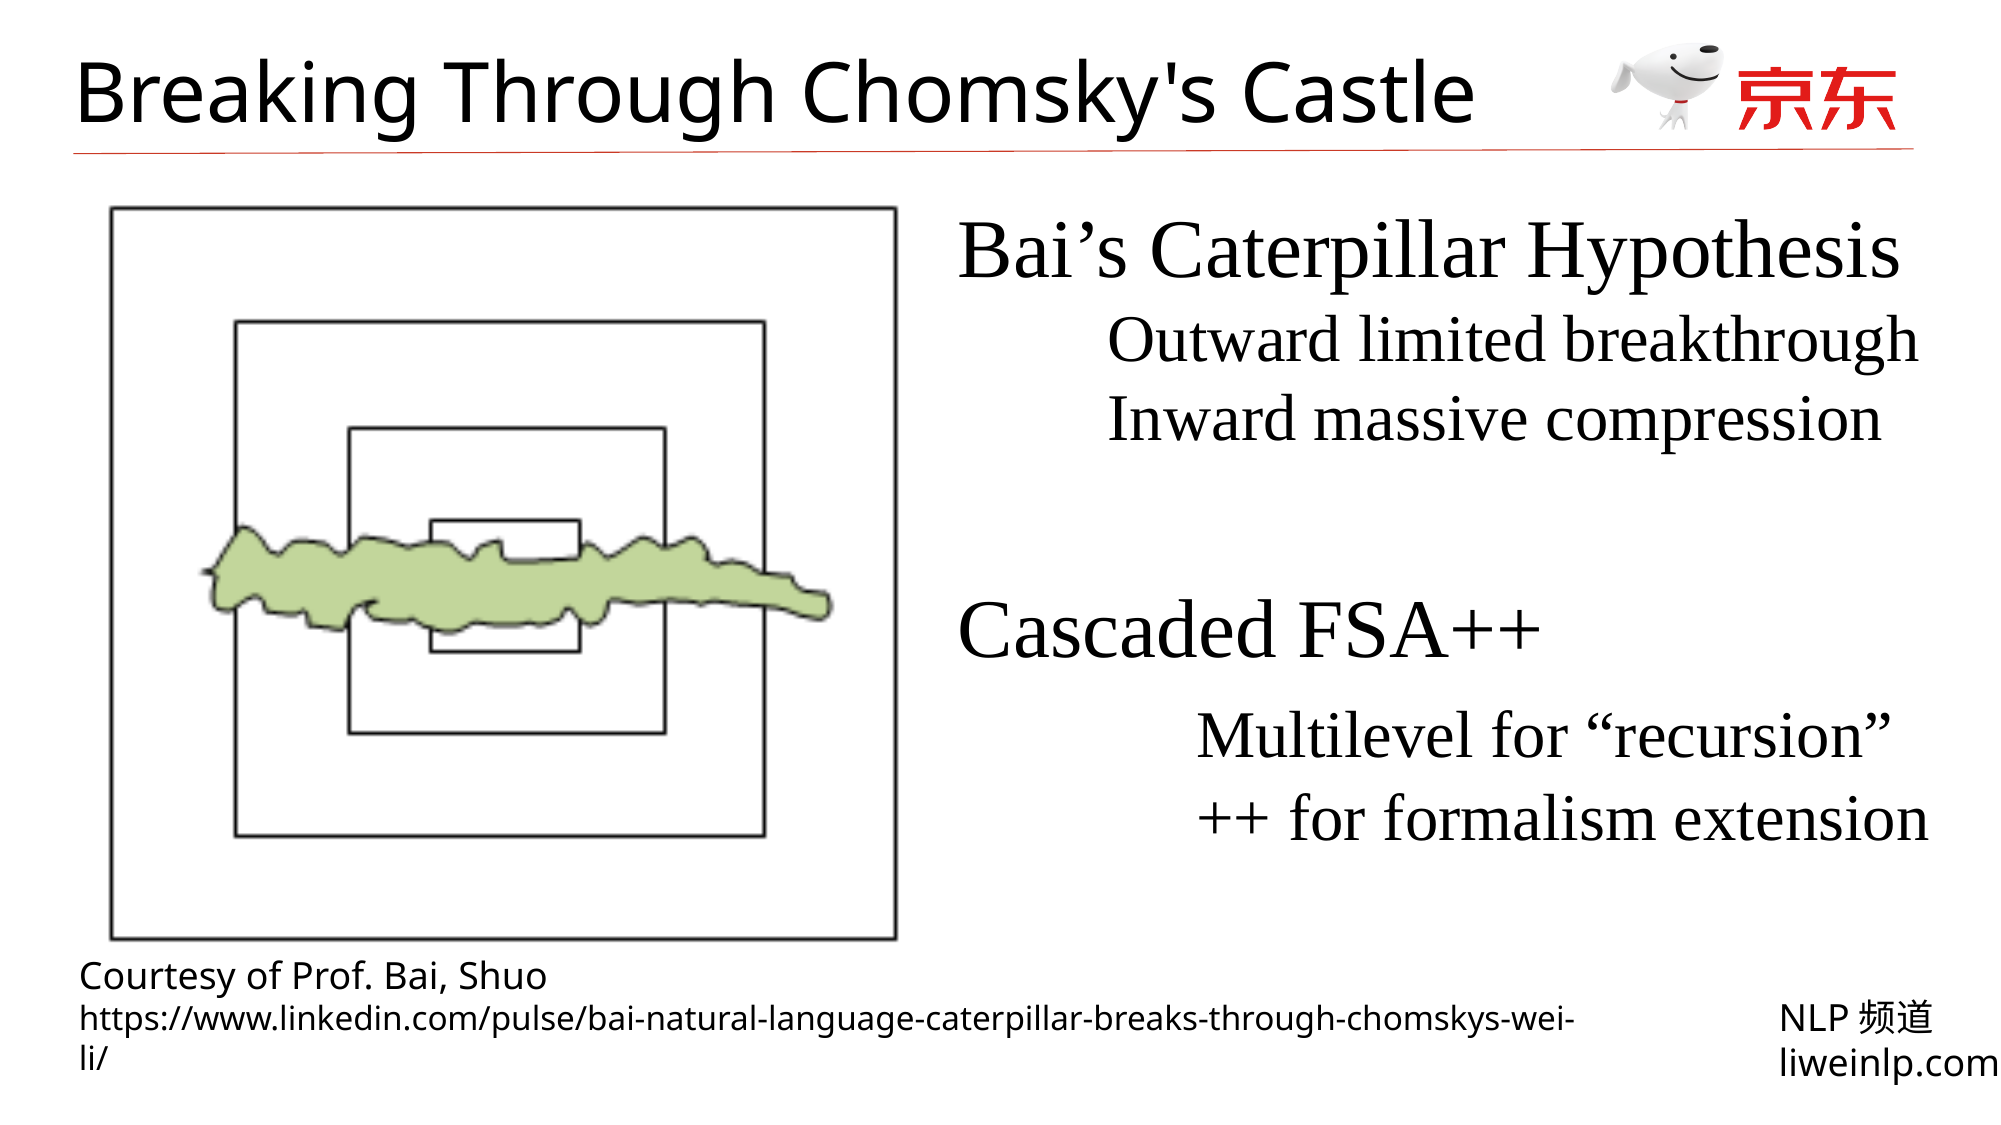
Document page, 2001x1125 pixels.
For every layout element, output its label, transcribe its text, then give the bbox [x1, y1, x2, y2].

picture [47, 158, 991, 999]
text_box Bai’s Caterpillar Hypothesis Outward limited breakthrough Inward massive compression Cascaded FSA++ Multilevel for “recursion” ++ for formalism extension [991, 186, 2000, 1012]
text_box Courtesy of Prof. Bai, Shuo https://www.linkedin.com/pulse/bai-natural-language-caterpillar-breaks-through-chomskys-wei-li/ [64, 944, 1595, 1085]
picture [1596, 18, 1914, 149]
text_box NLP频道 liweinlp.com [1764, 1012, 2000, 1092]
text_box Breaking Through Chomsky's Castle [58, 43, 1822, 186]
